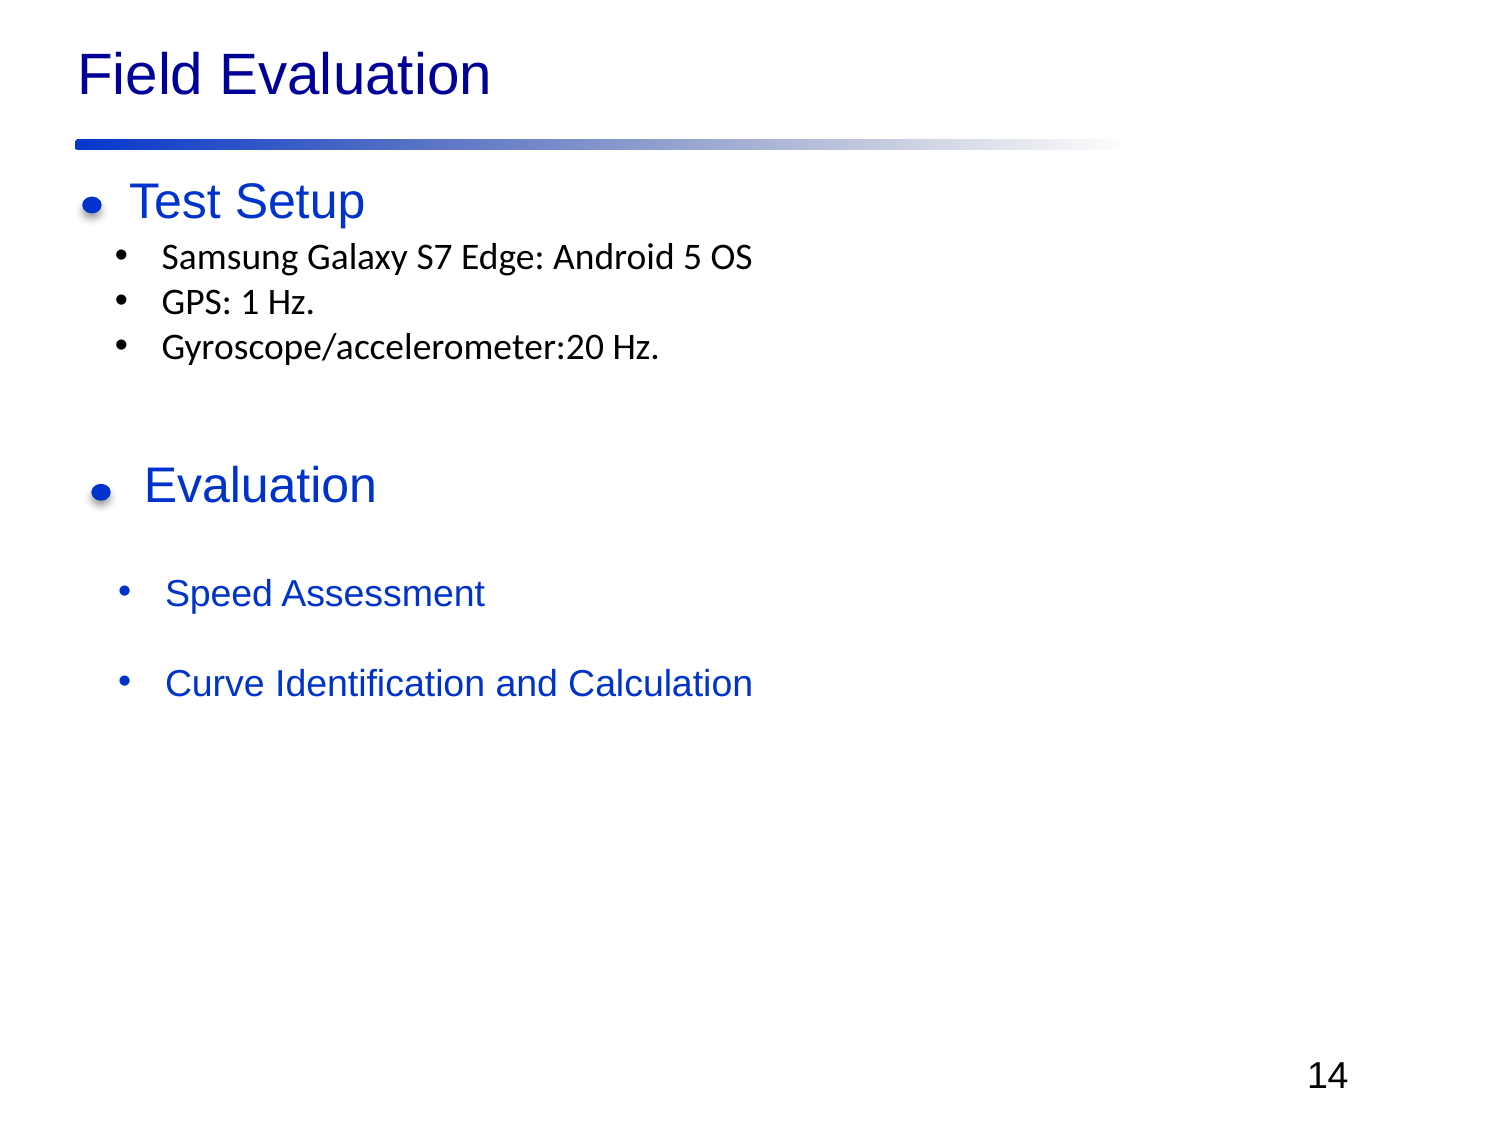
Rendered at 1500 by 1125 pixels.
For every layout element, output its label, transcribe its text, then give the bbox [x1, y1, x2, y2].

text_box Samsung Galaxy S7 Edge: Android 5 OS GPS: 1 Hz. Gyroscope/accelerometer:20 Hz. [99, 224, 1288, 375]
text_box Speed Assessment Curve Identification and Calculation [103, 516, 1291, 666]
text_box Field Evaluation [62, 29, 1463, 114]
text_box Evaluation [129, 444, 1393, 577]
text_box Test Setup [114, 160, 1378, 236]
text_box [91, 483, 111, 501]
text_box [82, 196, 102, 214]
text_box [75, 139, 1125, 150]
